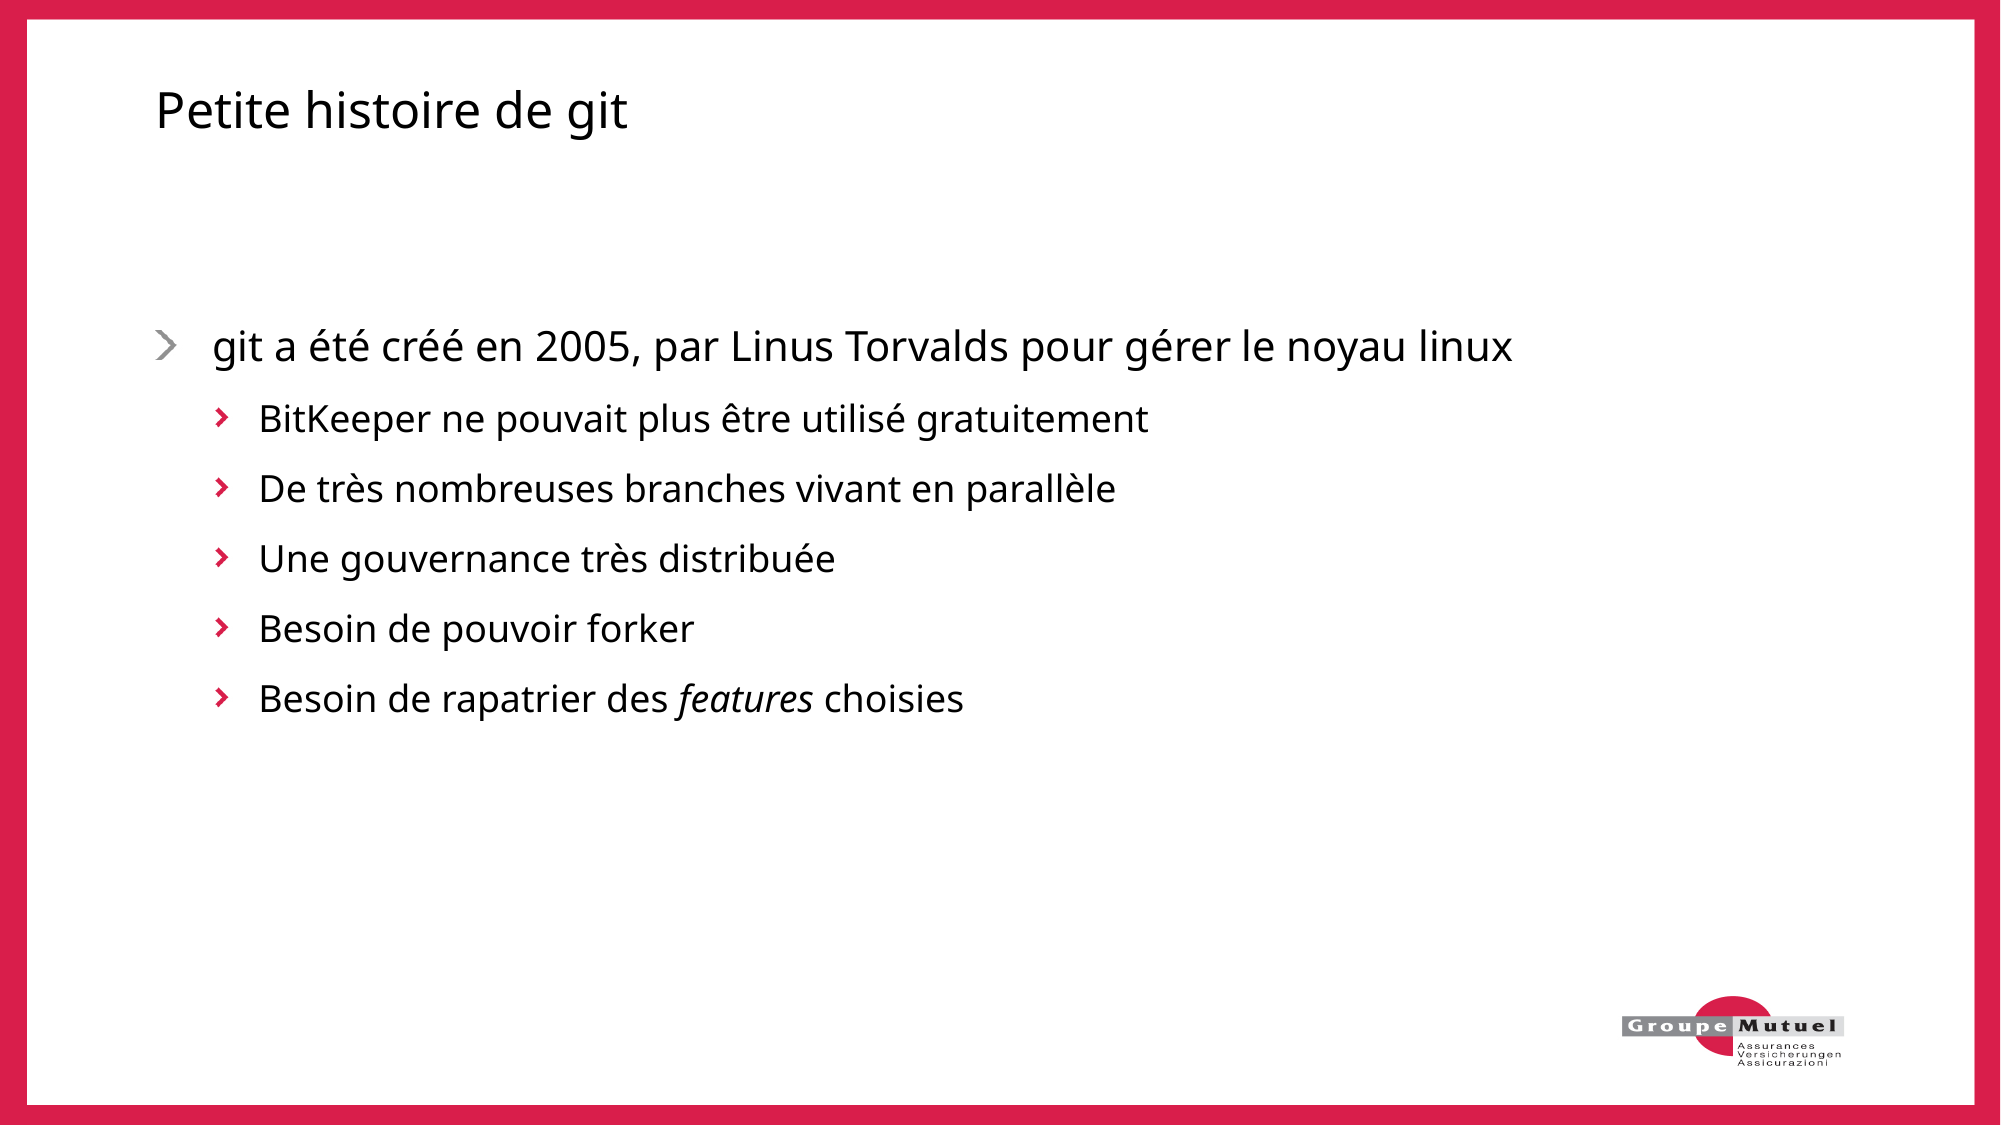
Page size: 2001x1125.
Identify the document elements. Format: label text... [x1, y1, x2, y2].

picture [0, 0, 2001, 1125]
list git a été créé en 2005, par Linus Torvalds pour gérer le noyau linux BitKeeper ne pouvait plus être utilisé gratuitement De très nombreuses branches vivant en parallèle Une gouvernance très distribuée Besoin de pouvoir forker Besoin de rapatrier des features choisies [155, 320, 1843, 918]
title Petite histoire de git [155, 78, 1844, 237]
